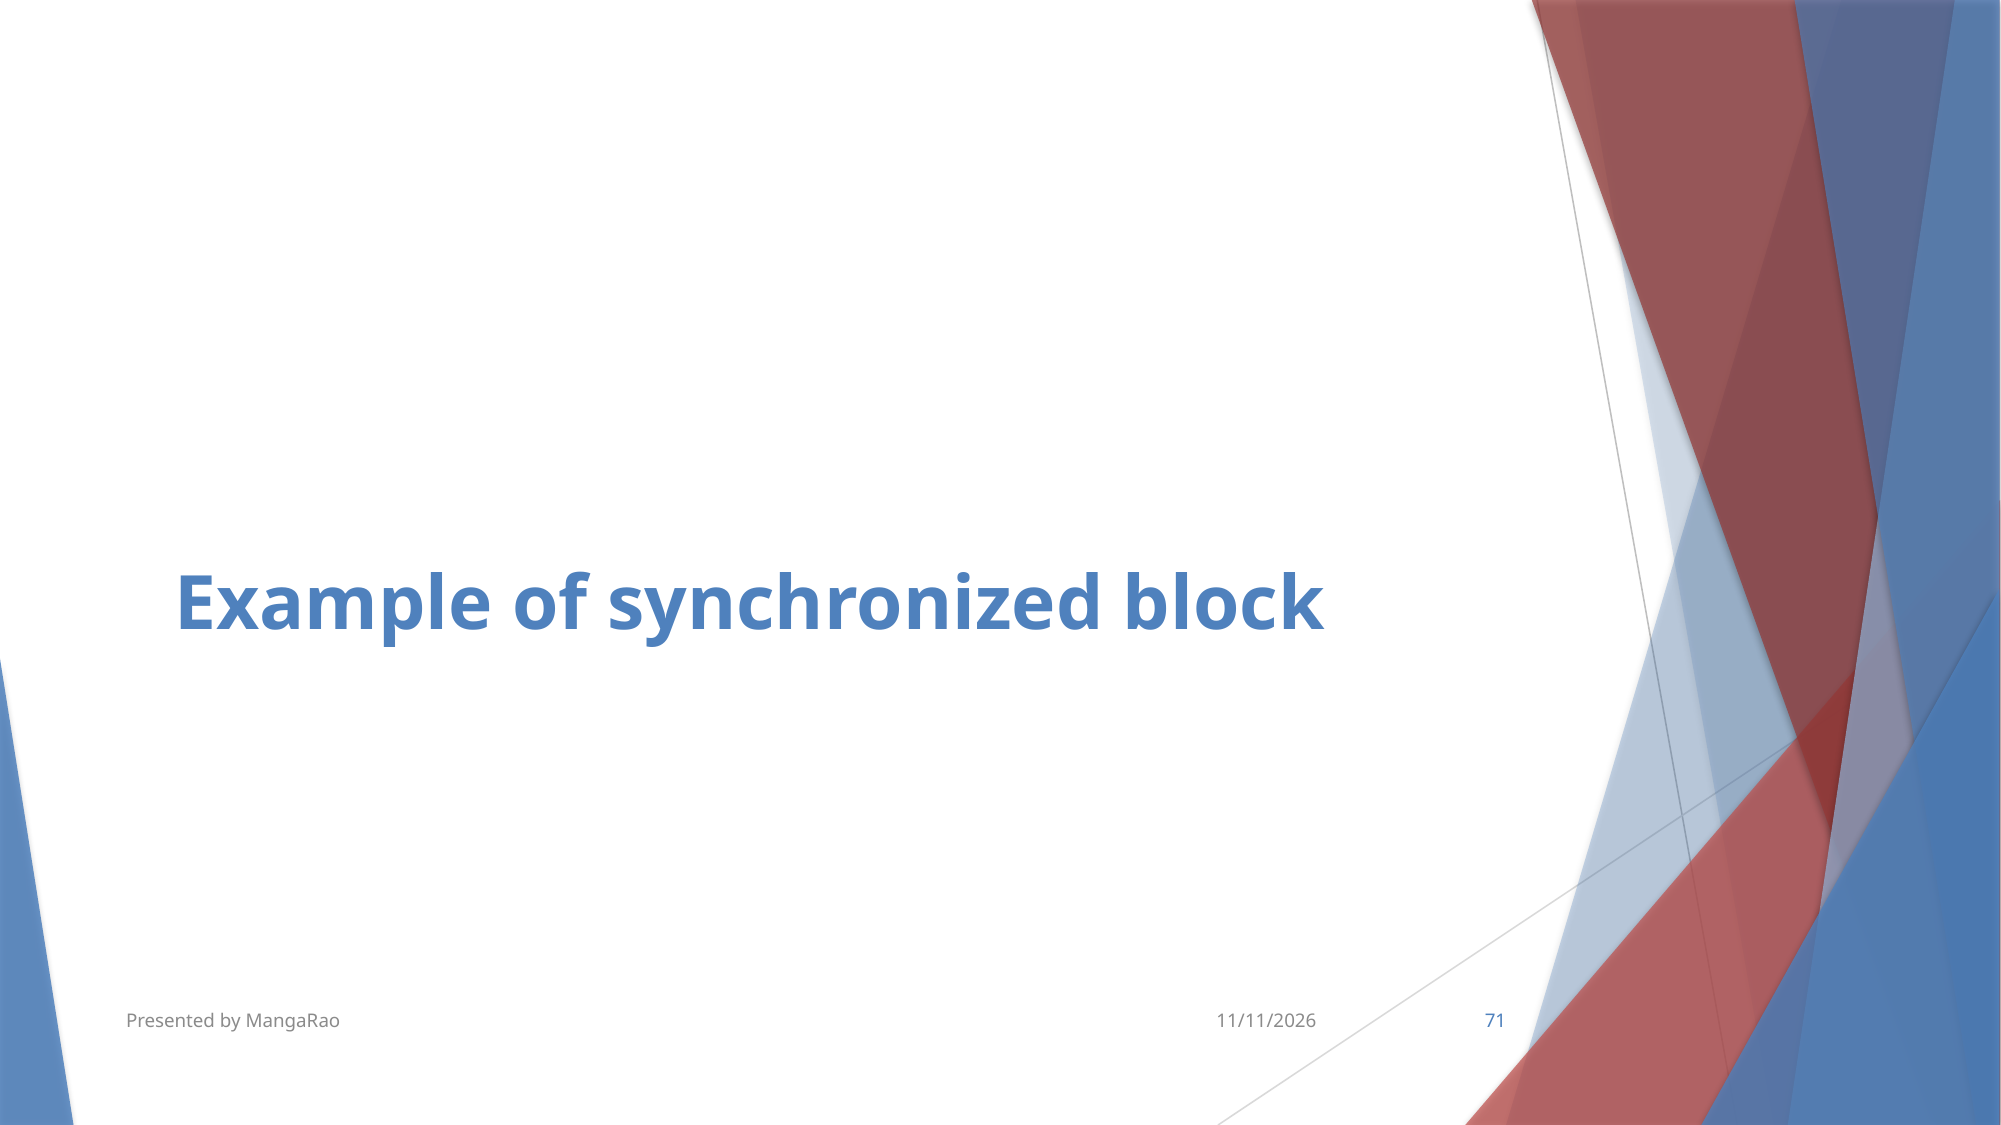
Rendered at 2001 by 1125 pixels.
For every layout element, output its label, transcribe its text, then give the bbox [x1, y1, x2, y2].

slide_number 71 [1409, 991, 1522, 1051]
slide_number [1181, 991, 1332, 1051]
title Example of synchronized block [159, 547, 1570, 764]
footer Presented by MangaRao [111, 991, 1145, 1051]
